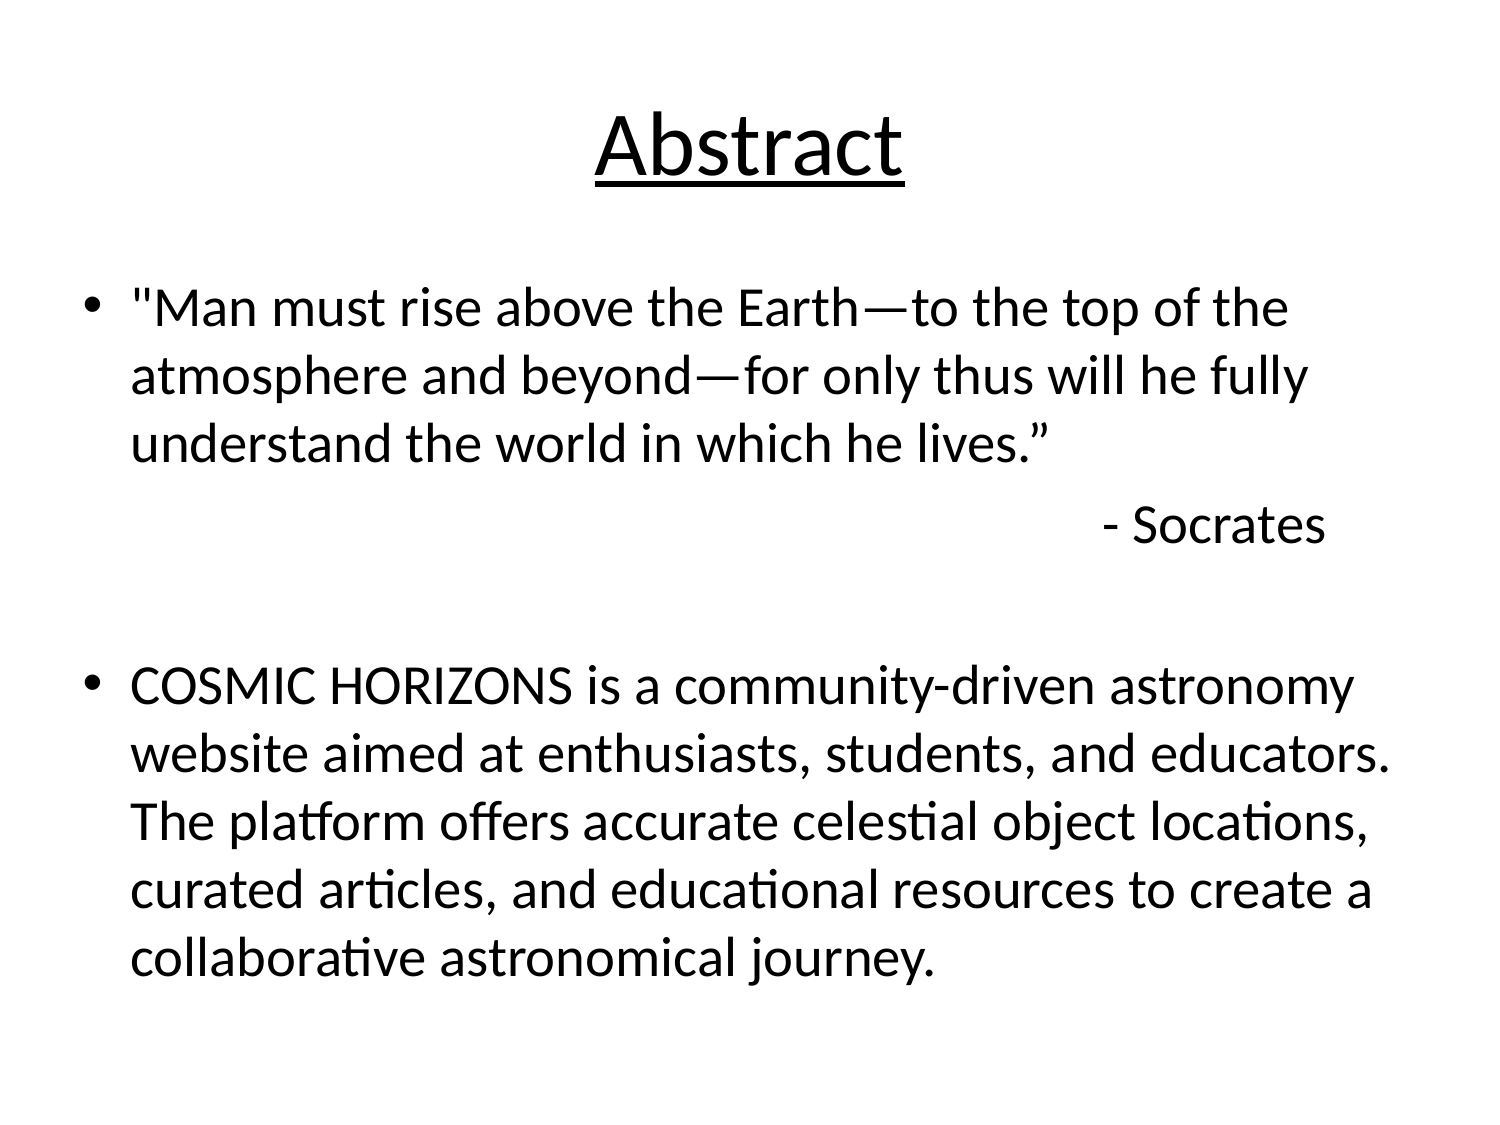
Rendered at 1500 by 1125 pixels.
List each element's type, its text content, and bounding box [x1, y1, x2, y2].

title Abstract [74, 44, 1426, 234]
list "Man must rise above the Earth—to the top of the atmosphere and beyond—for only thus will he fully understand the world in which he lives.” - Socrates COSMIC HORIZONS is a community-driven astronomy website aimed at enthusiasts, students, and educators. The platform offers accurate celestial object locations, curated articles, and educational resources to create a collaborative astronomical journey. [74, 261, 1426, 1006]
